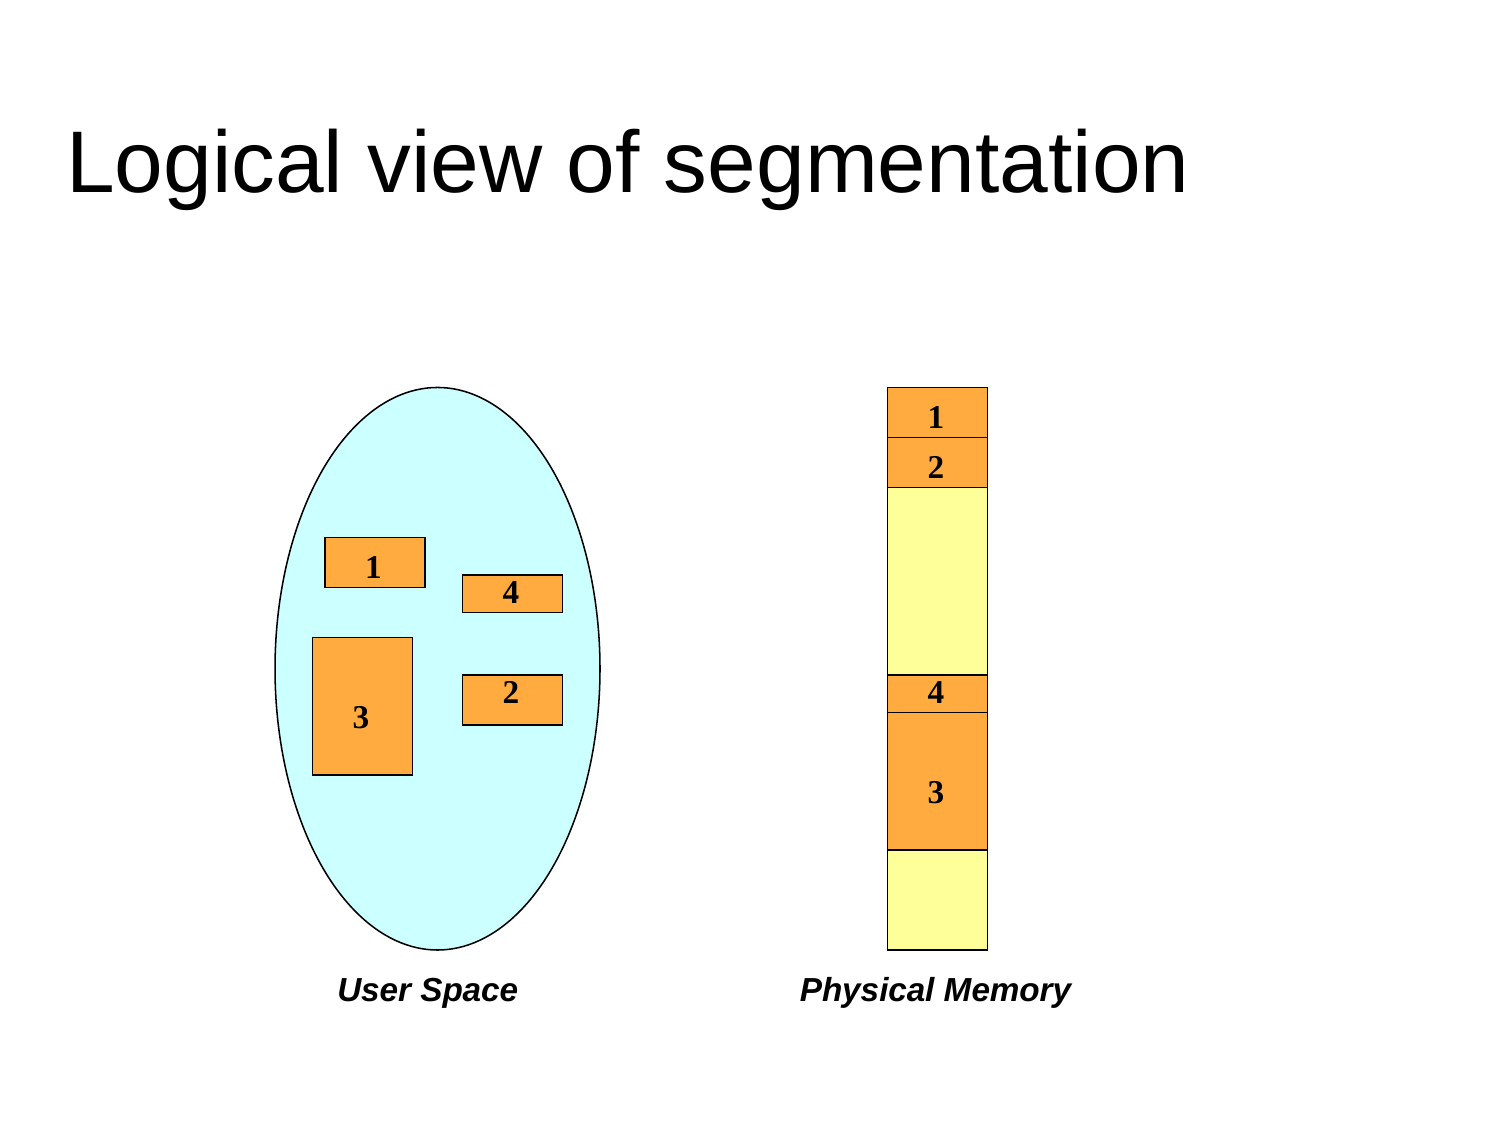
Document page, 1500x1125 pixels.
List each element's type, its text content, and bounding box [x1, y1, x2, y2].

text_box 3 [912, 762, 960, 818]
text_box [887, 488, 988, 675]
text_box [397, 537, 425, 588]
text_box [887, 850, 988, 950]
text_box [960, 675, 988, 712]
text_box 2 [487, 662, 535, 718]
text_box [887, 437, 912, 488]
text_box [462, 675, 563, 725]
text_box [887, 387, 912, 437]
text_box [535, 575, 563, 613]
text_box 1 [912, 387, 960, 437]
text_box User Space [322, 960, 563, 1016]
text_box [887, 675, 912, 712]
text_box 4 [487, 562, 535, 618]
text_box Physical Memory [784, 960, 1255, 1016]
text_box 3 [337, 687, 385, 743]
text_box [324, 537, 349, 588]
text_box [887, 712, 988, 850]
text_box 2 [912, 437, 960, 493]
title Logical view of segmentation [51, 97, 1449, 223]
text_box [312, 637, 413, 775]
text_box [960, 437, 988, 488]
text_box 4 [912, 662, 960, 718]
text_box 1 [349, 537, 397, 593]
text_box [462, 575, 487, 613]
text_box [960, 387, 988, 437]
text_box [275, 387, 601, 951]
